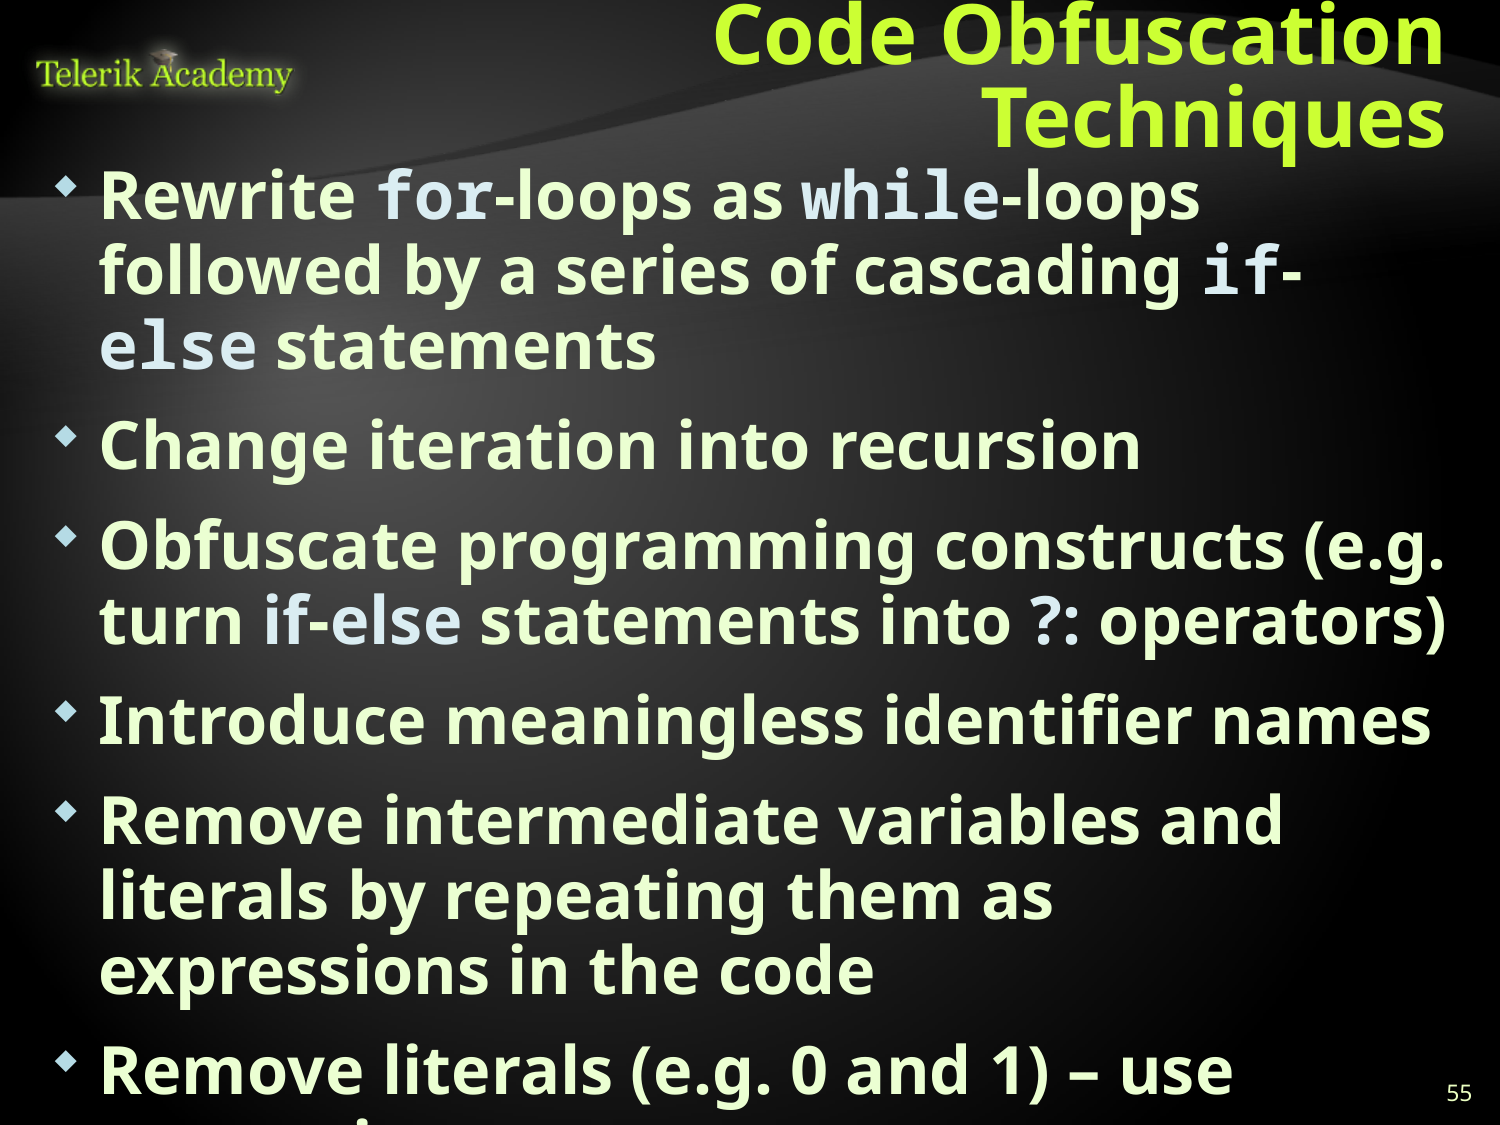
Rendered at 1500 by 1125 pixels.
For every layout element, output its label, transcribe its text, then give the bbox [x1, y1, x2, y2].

title Code Obfuscation Techniques [300, 12, 1463, 149]
list Rewrite for-loops as while-loops followed by a series of cascading if-else statements Change iteration into recursion Obfuscate programming constructs (e.g. turn if-else statements into ?: operators) Introduce meaningless identifier names Remove intermediate variables and literals by repeating them as expressions in the code Remove literals (e.g. 0 and 1) – use expressions Randomize code formatting [37, 149, 1463, 1088]
slide_number 55 [1412, 1074, 1488, 1113]
picture [0, 0, 1500, 1125]
